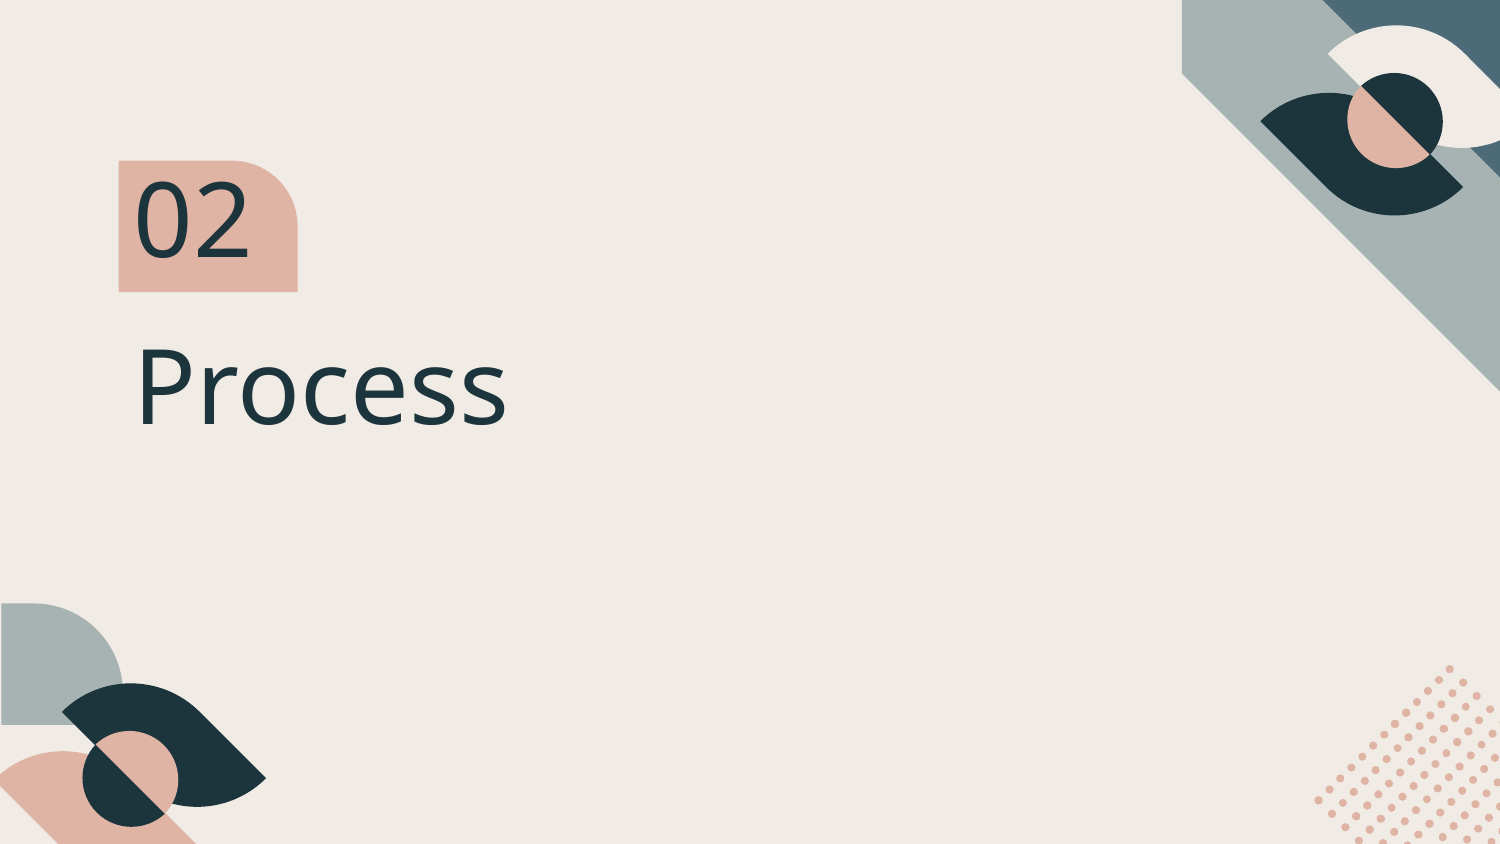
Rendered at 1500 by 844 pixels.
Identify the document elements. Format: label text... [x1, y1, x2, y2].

text_box [118, 267, 298, 293]
title Process [118, 323, 1248, 455]
list 02 [118, 159, 303, 267]
